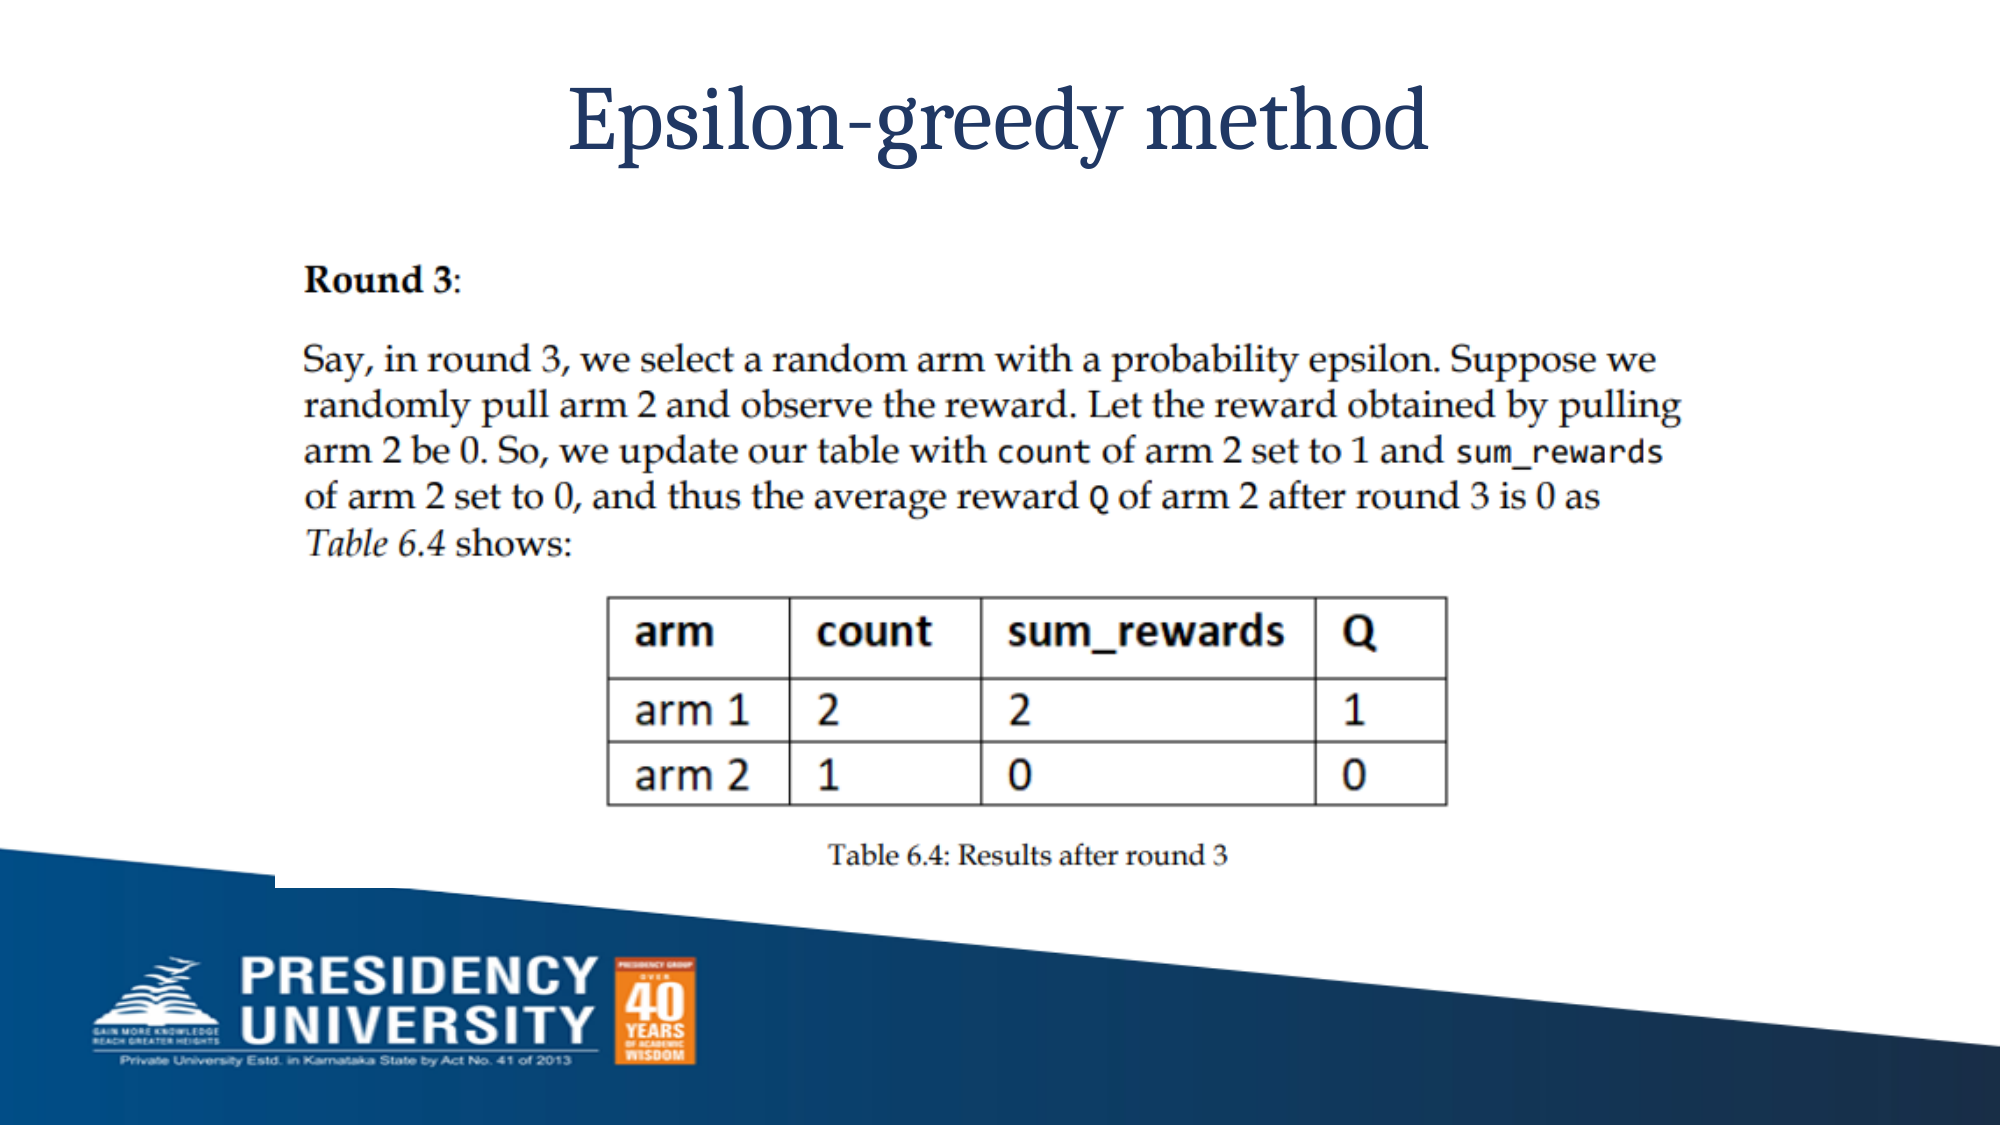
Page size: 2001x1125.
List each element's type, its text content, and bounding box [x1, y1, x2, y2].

picture [0, 845, 2000, 1125]
title Epsilon-greedy method [137, 51, 1863, 189]
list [274, 247, 1705, 888]
